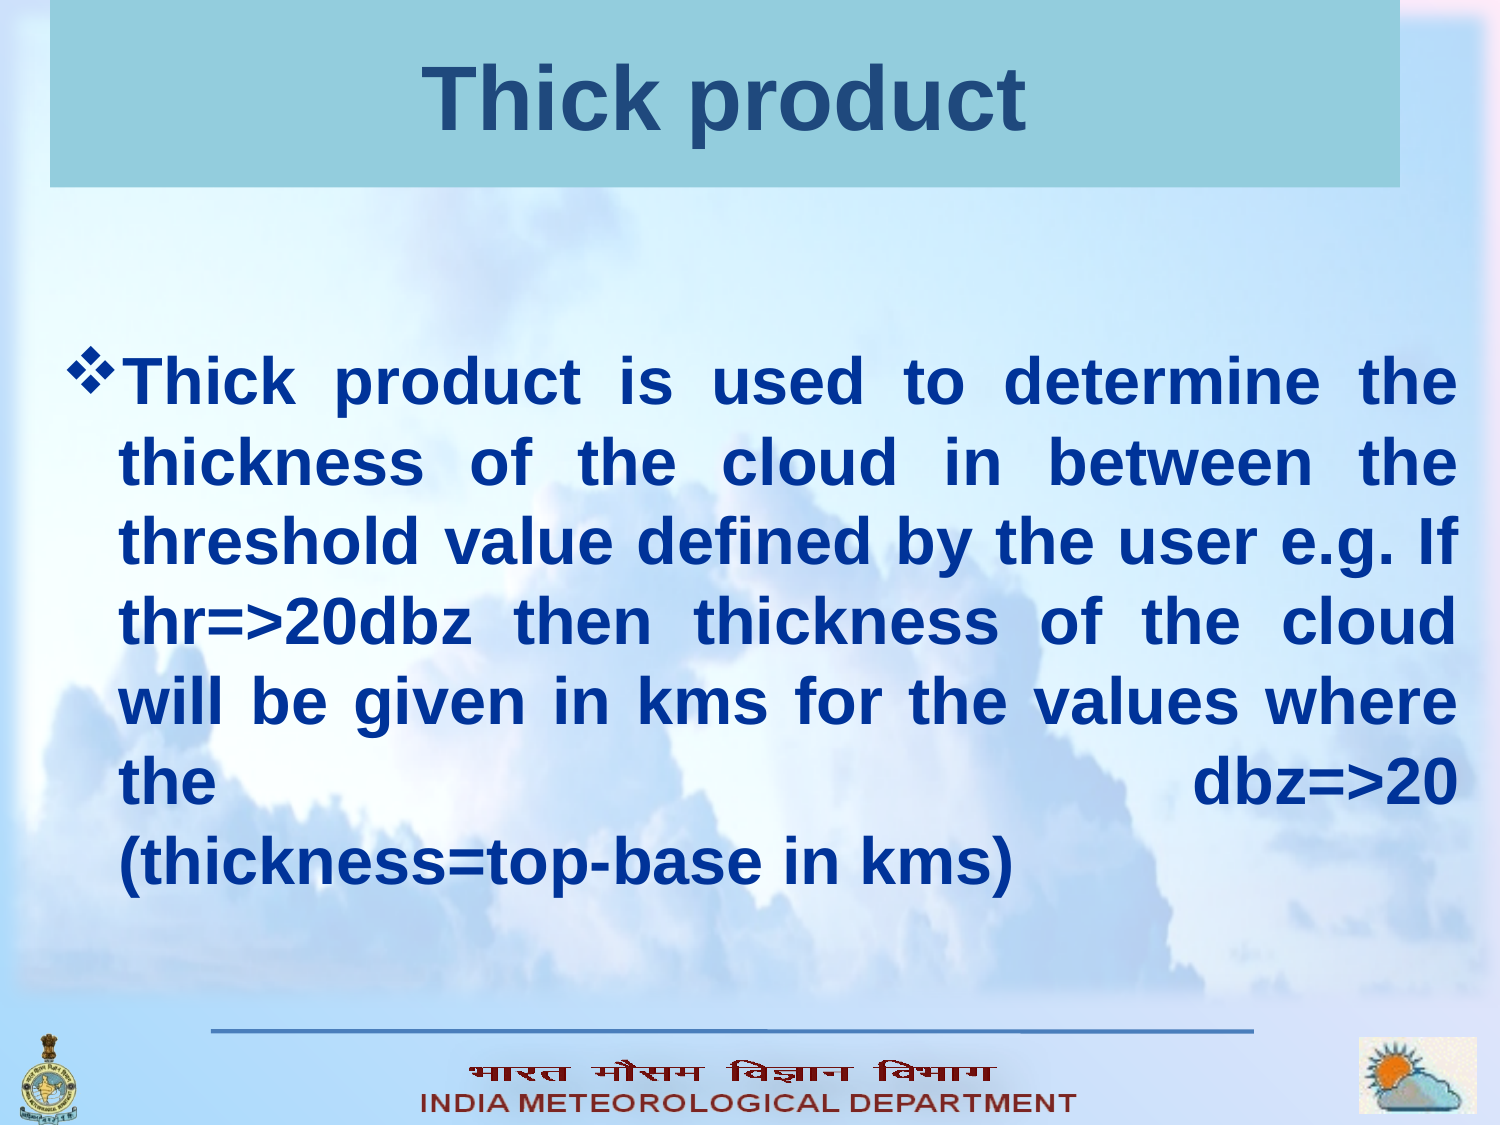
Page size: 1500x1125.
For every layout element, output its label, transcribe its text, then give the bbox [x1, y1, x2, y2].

picture [16, 1031, 82, 1125]
list Thick product is used to determine the thickness of the cloud in between the threshold value defined by the user e.g. If thr=>20dbz then thickness of the cloud will be given in kms for the values where the dbz=>20 (thickness=top-base in kms) [46, 237, 1476, 1009]
picture [1359, 1037, 1477, 1114]
title Thick product [49, 0, 1401, 188]
